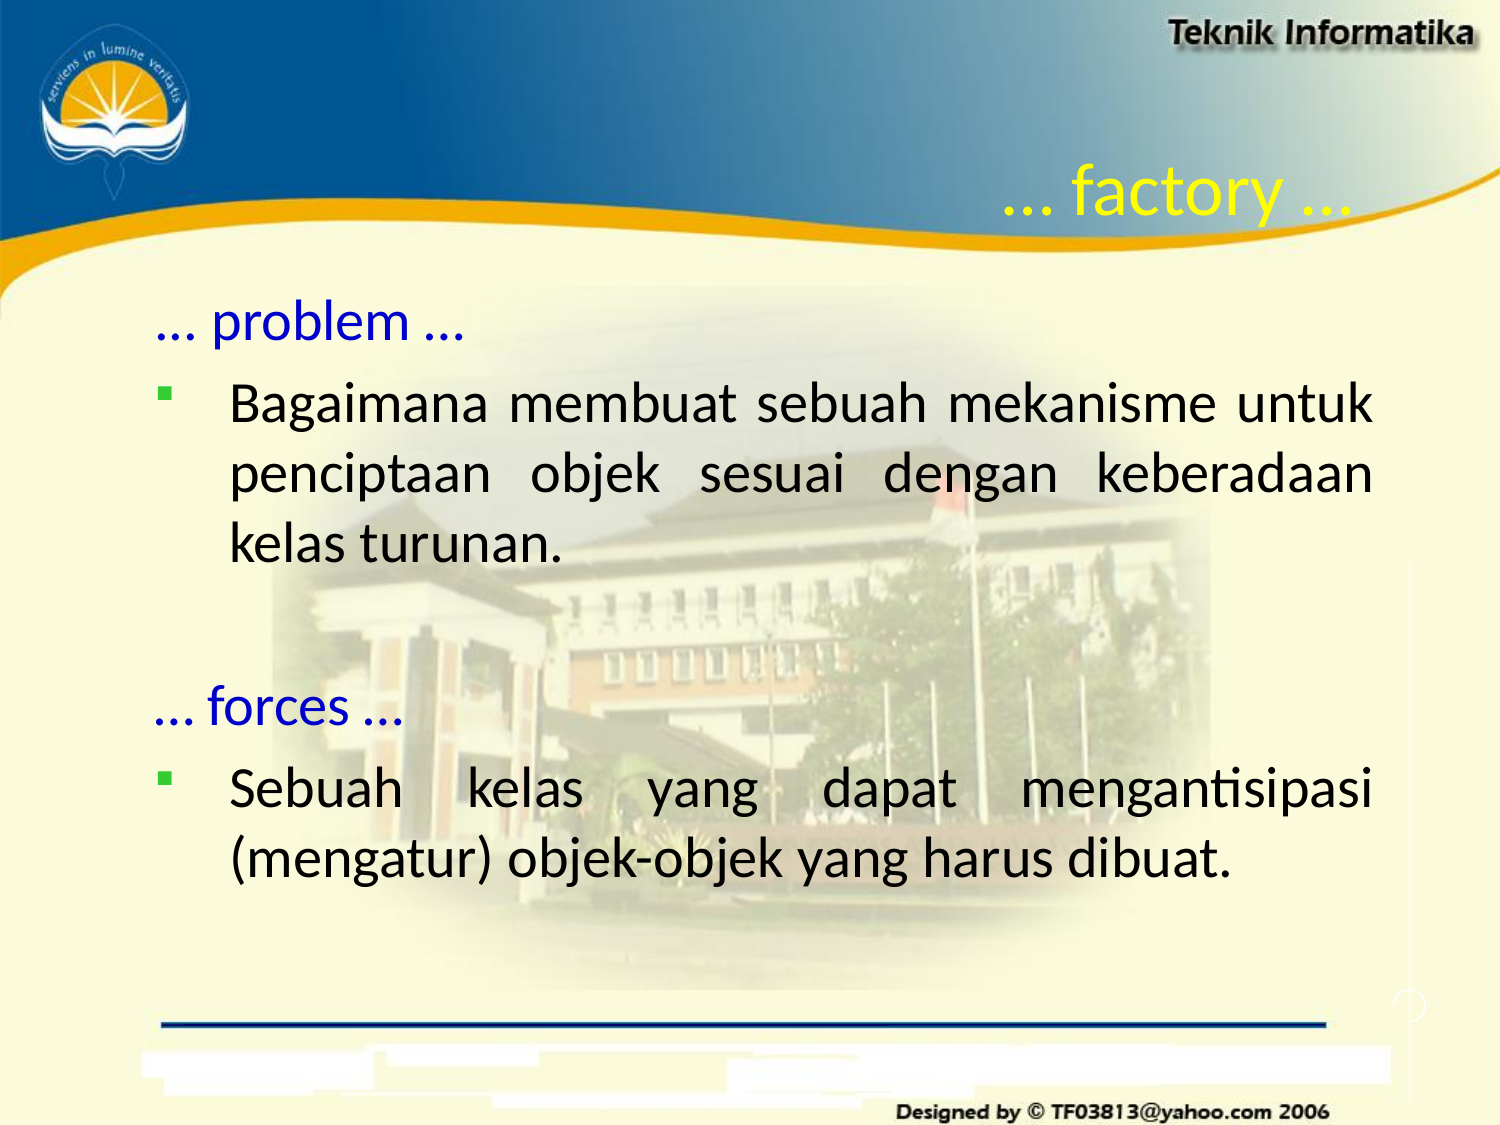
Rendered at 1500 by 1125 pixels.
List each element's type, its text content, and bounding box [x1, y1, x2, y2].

title … factory … [93, 50, 1369, 238]
picture [0, 0, 1500, 1125]
list ... problem … Bagaimana membuat sebuah mekanisme untuk penciptaan objek sesuai dengan keberadaan kelas turunan. … forces … Sebuah kelas yang dapat mengantisipasi (mengatur) objek-objek yang harus dibuat. [139, 275, 1390, 971]
